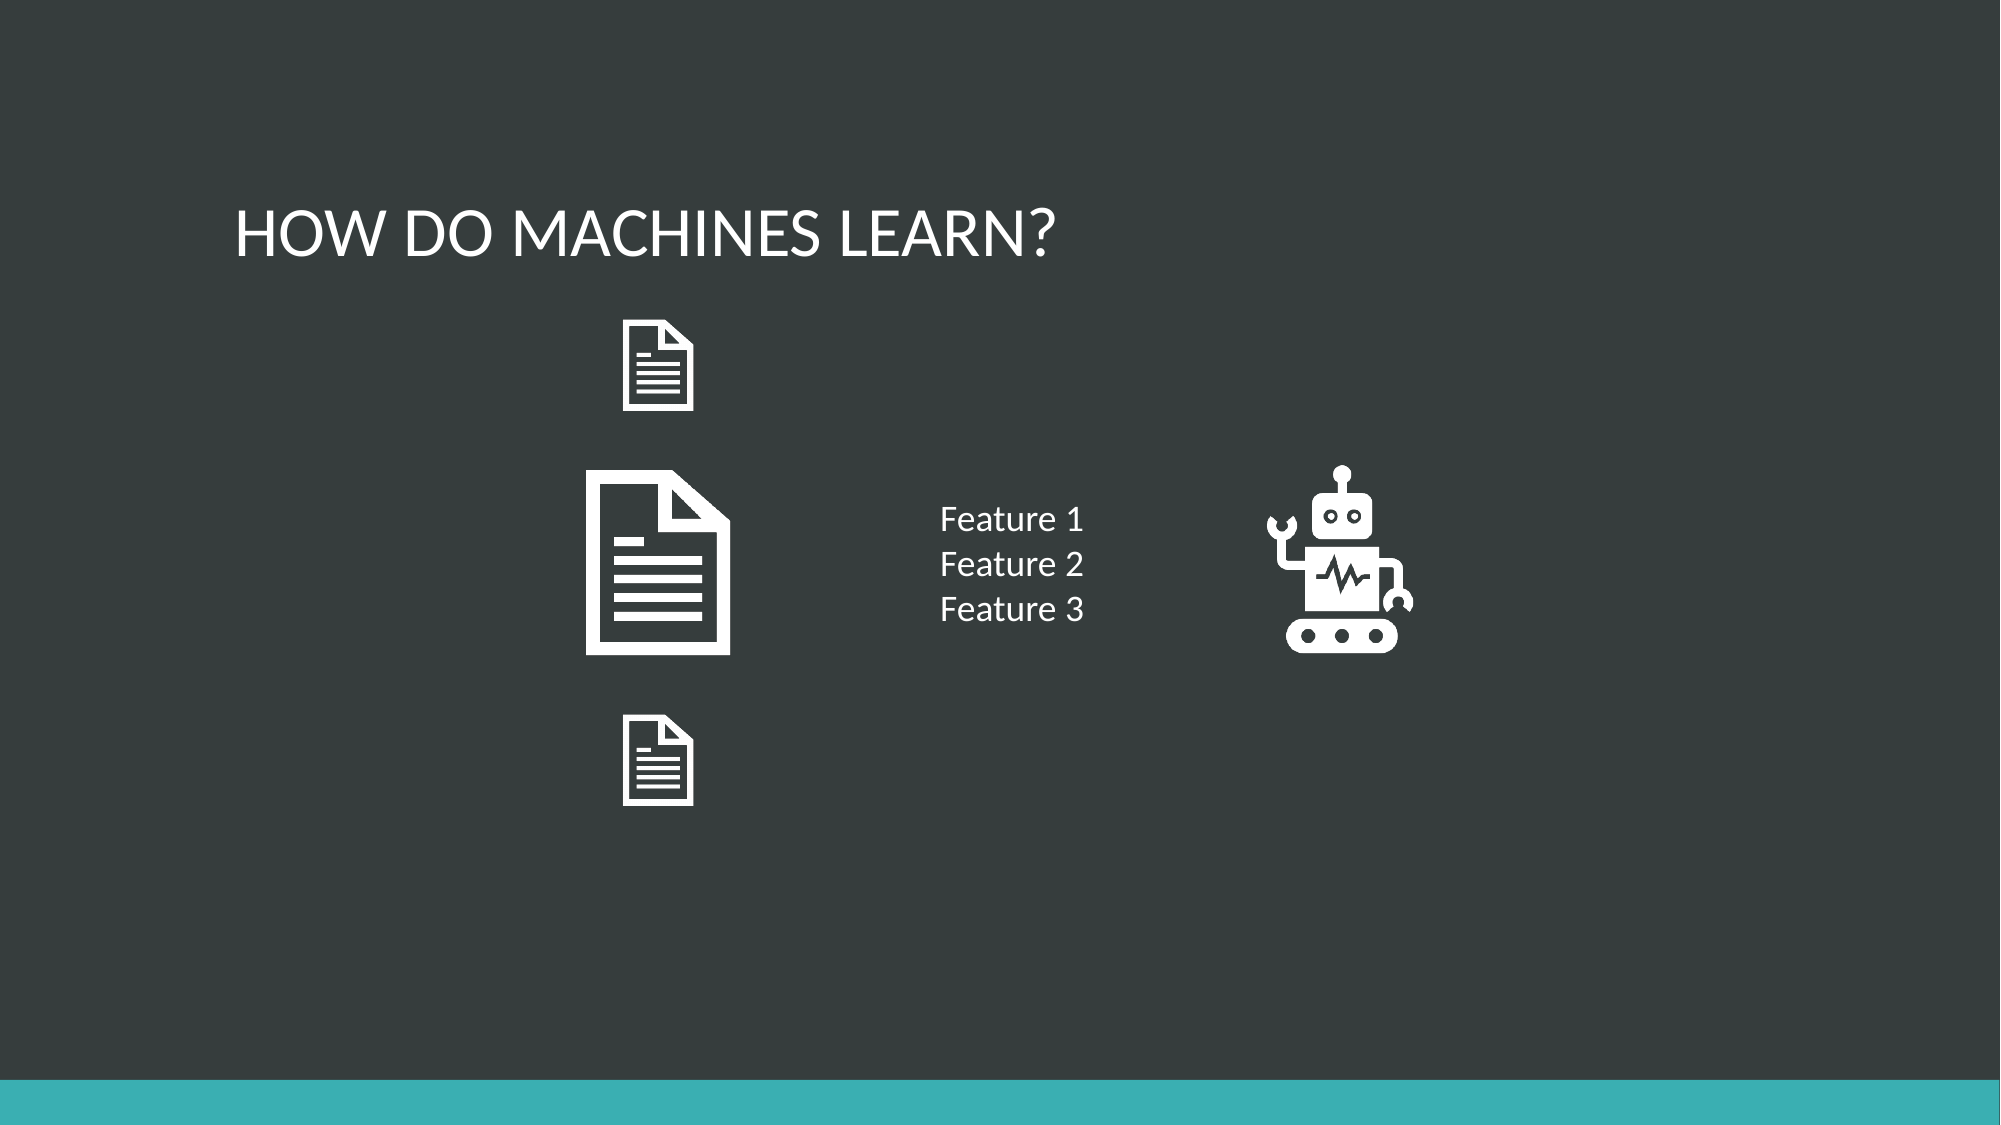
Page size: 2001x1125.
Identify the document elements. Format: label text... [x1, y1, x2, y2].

title HOW DO MACHINES LEARN? [219, 76, 1780, 279]
picture [1230, 451, 1454, 674]
text_box Feature 1 Feature 2 Feature 3 [925, 486, 1100, 637]
picture [546, 451, 770, 674]
picture [603, 310, 713, 420]
picture [603, 705, 713, 815]
